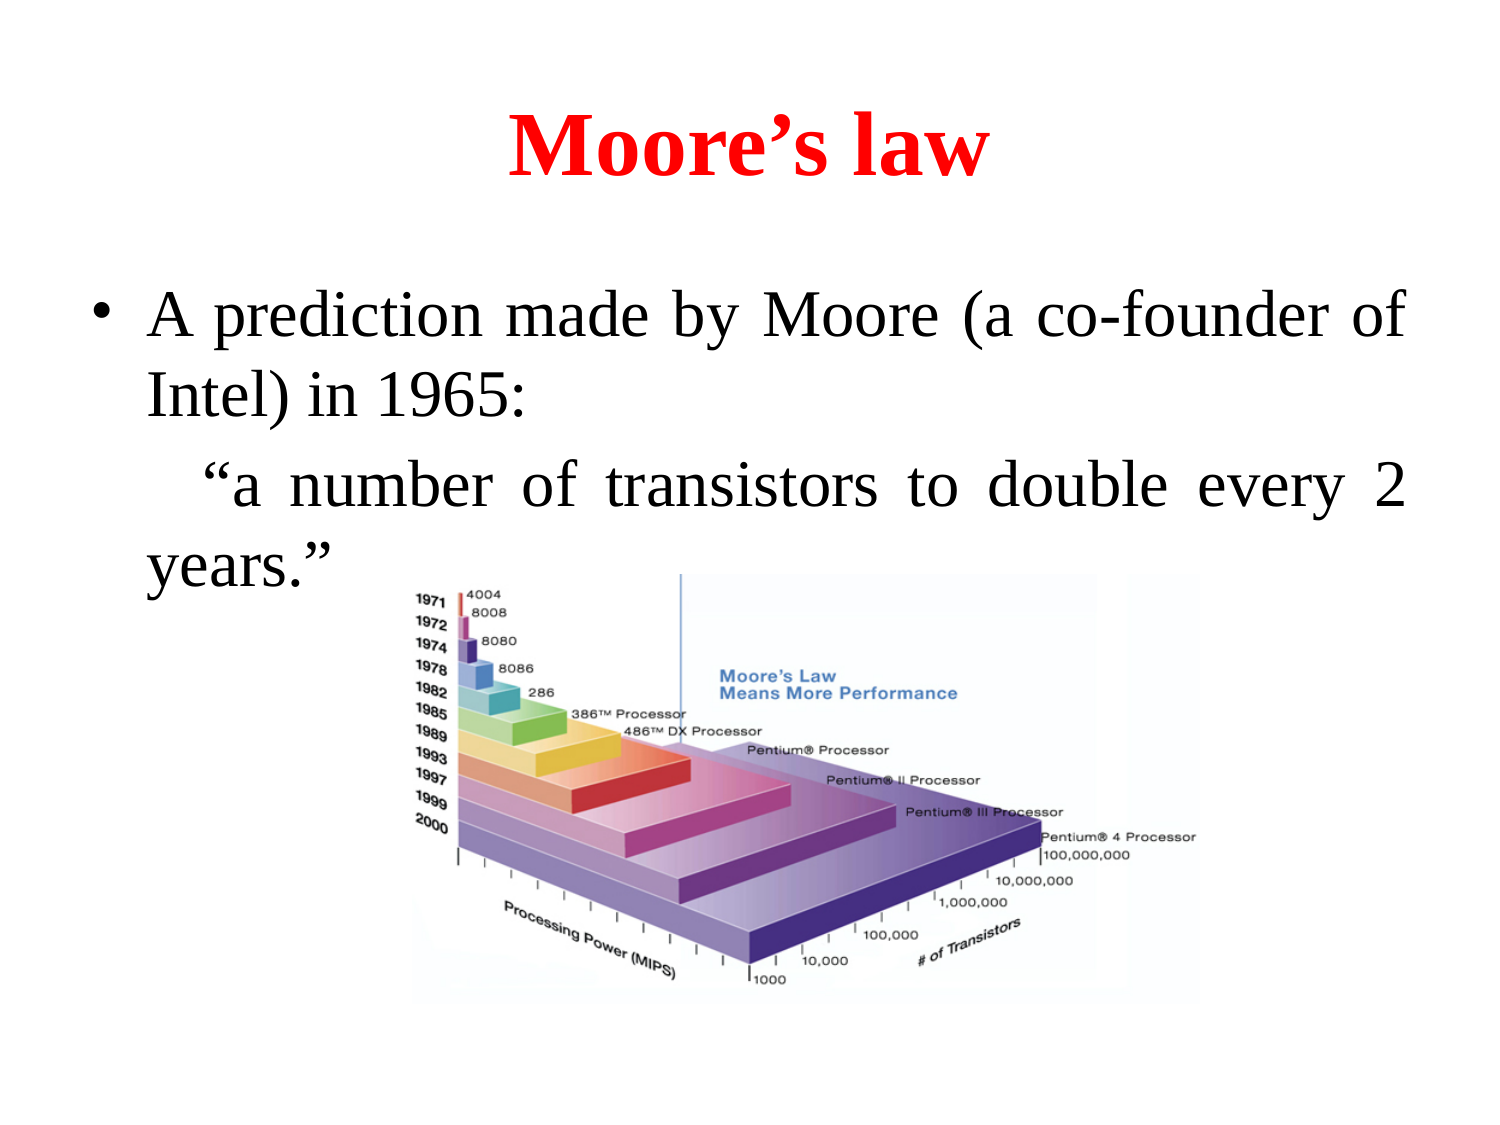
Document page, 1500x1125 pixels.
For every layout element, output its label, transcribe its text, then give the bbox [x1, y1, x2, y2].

list A prediction made by Moore (a co-founder of Intel) in 1965: “a number of transistors to double every 2 years.” [75, 262, 1425, 1005]
title Moore’s law [75, 45, 1425, 233]
picture [412, 574, 1201, 1005]
